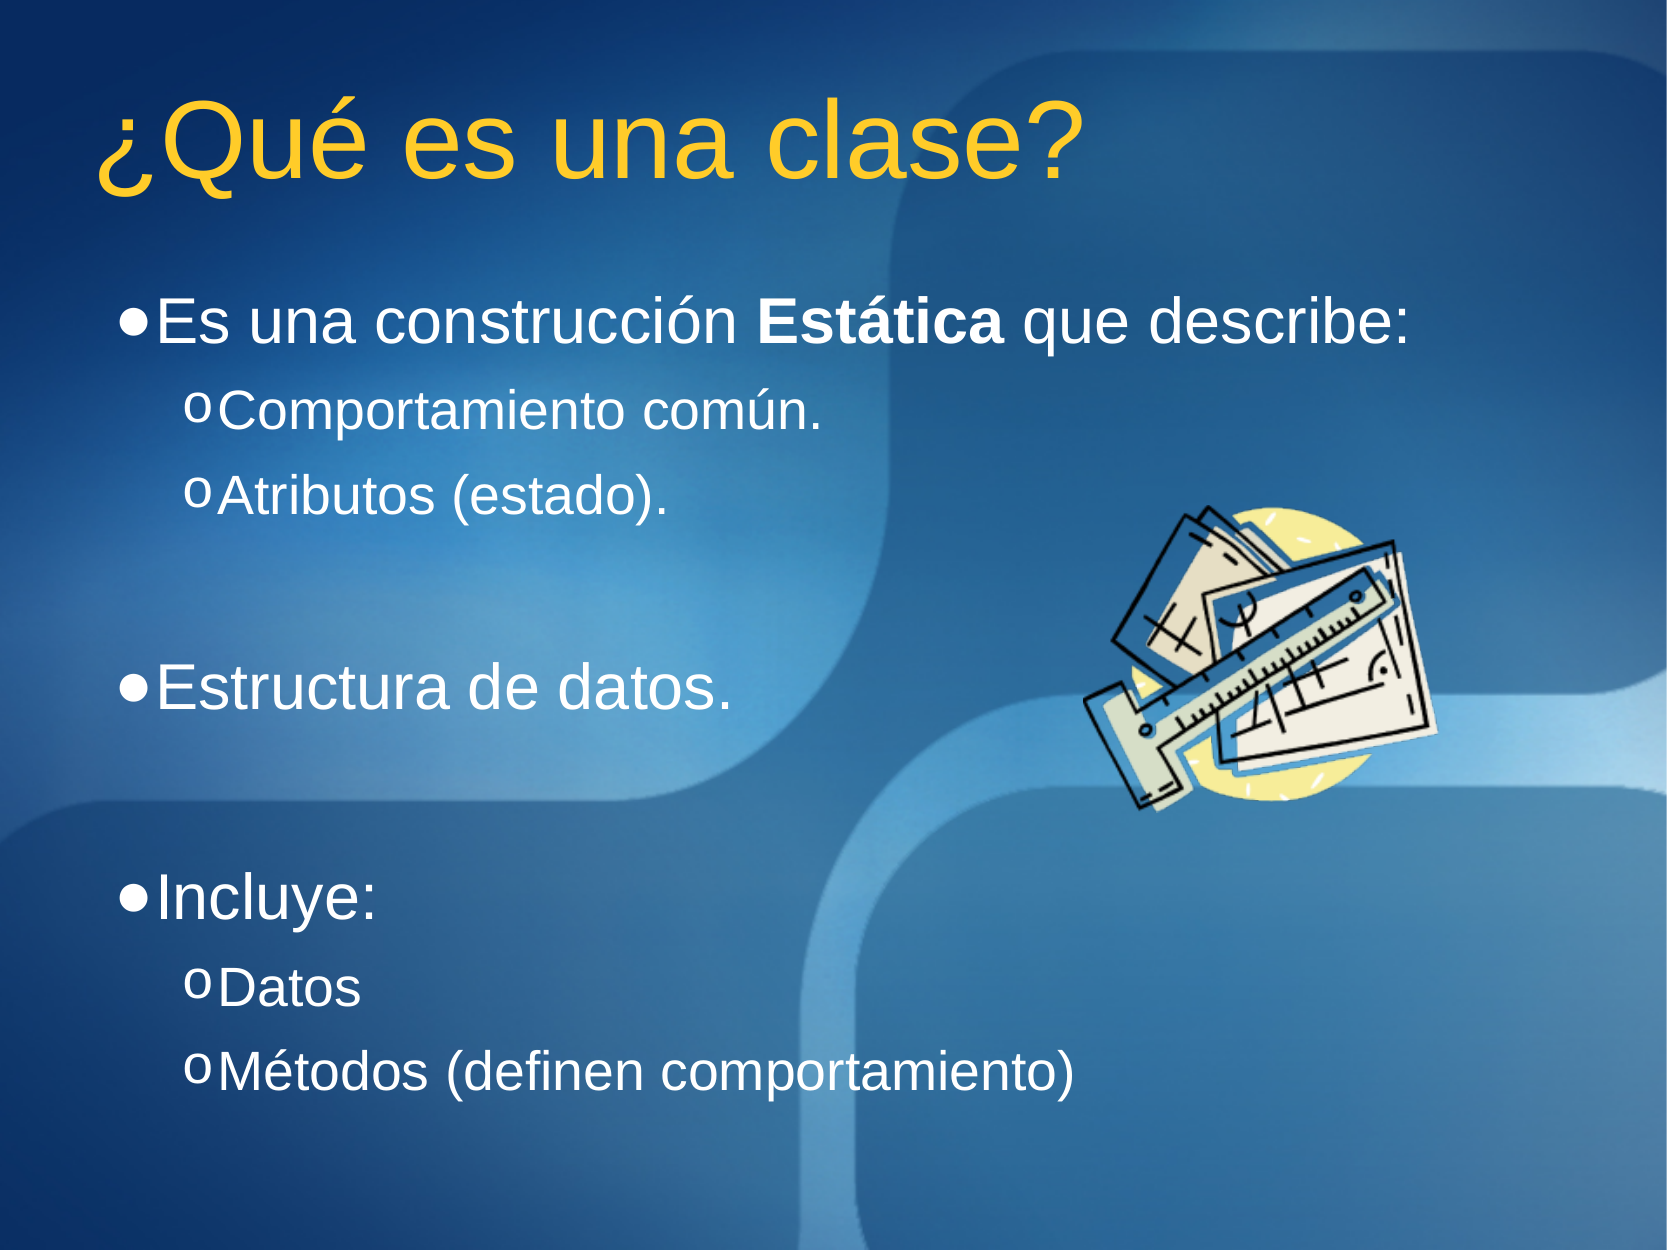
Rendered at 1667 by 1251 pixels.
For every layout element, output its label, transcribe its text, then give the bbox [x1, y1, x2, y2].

title ¿Qué es una clase? [86, 50, 1595, 184]
list Es una construcción Estática que describe: Comportamiento común. Atributos (estado). Estructura de datos. Incluye: Datos Métodos (definen comportamiento) [86, 266, 1663, 1034]
picture [0, 0, 1667, 1250]
